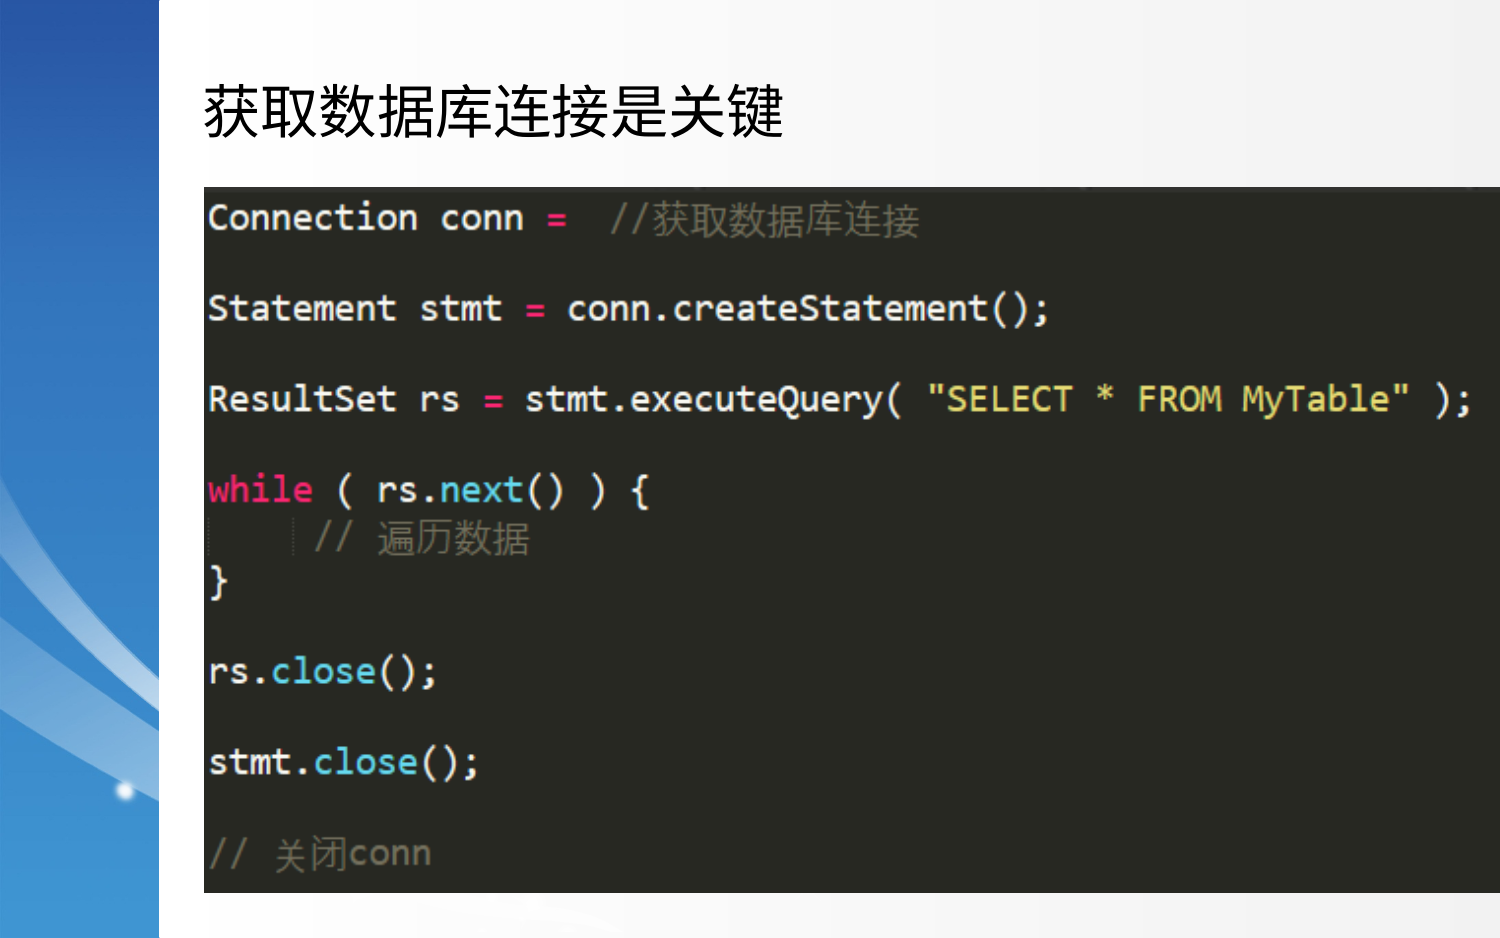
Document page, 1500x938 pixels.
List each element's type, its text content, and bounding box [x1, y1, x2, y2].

text_box 获取数据库连接是关键 [187, 31, 1348, 188]
picture [0, 0, 1500, 938]
